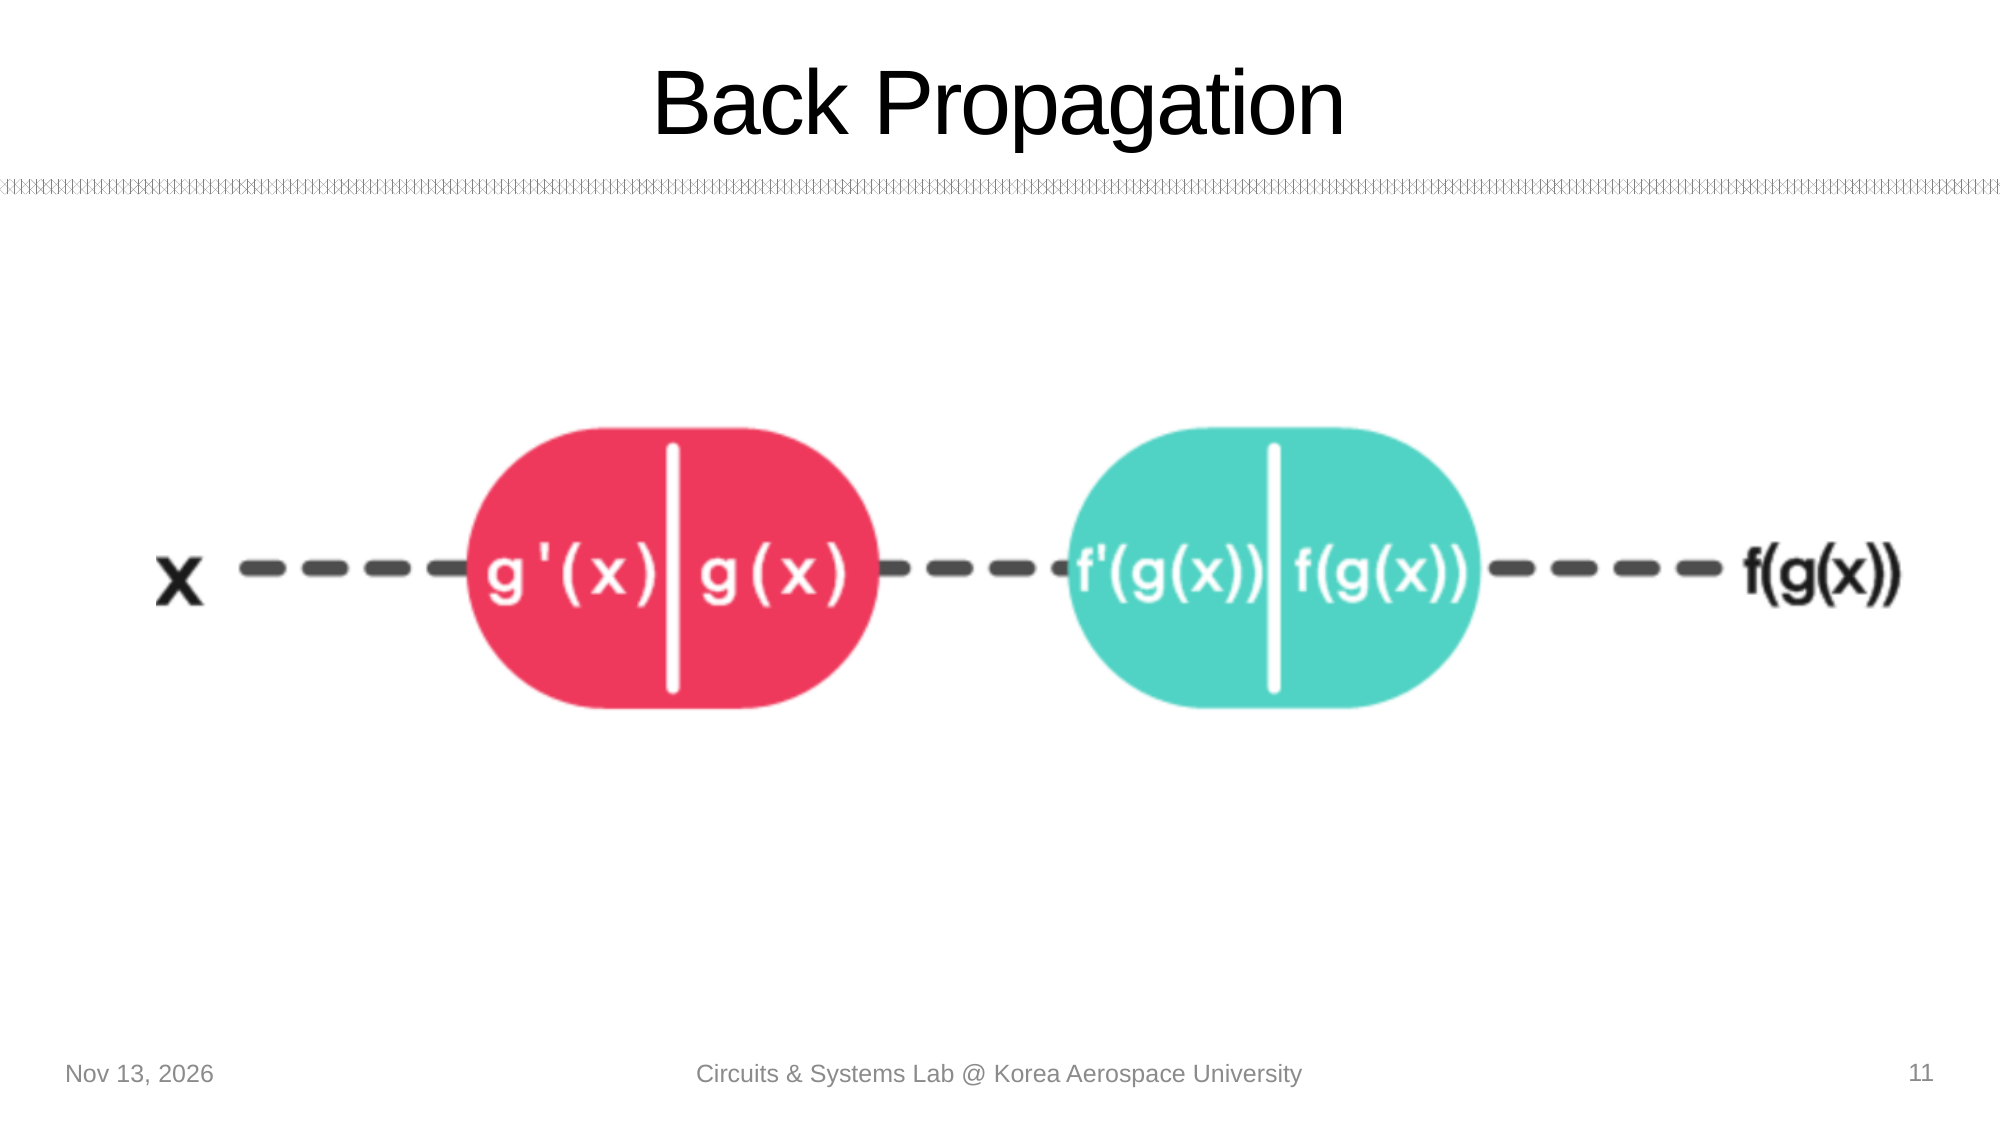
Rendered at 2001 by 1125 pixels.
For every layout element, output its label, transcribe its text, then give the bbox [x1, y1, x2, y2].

slide_number 10-Sep-20 [50, 1042, 500, 1103]
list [156, 421, 1904, 718]
slide_number 11 [1493, 1041, 1950, 1102]
footer Circuits & Systems Lab @ Korea Aerospace University [662, 1042, 1338, 1103]
title Back Propagation [50, 32, 1950, 163]
